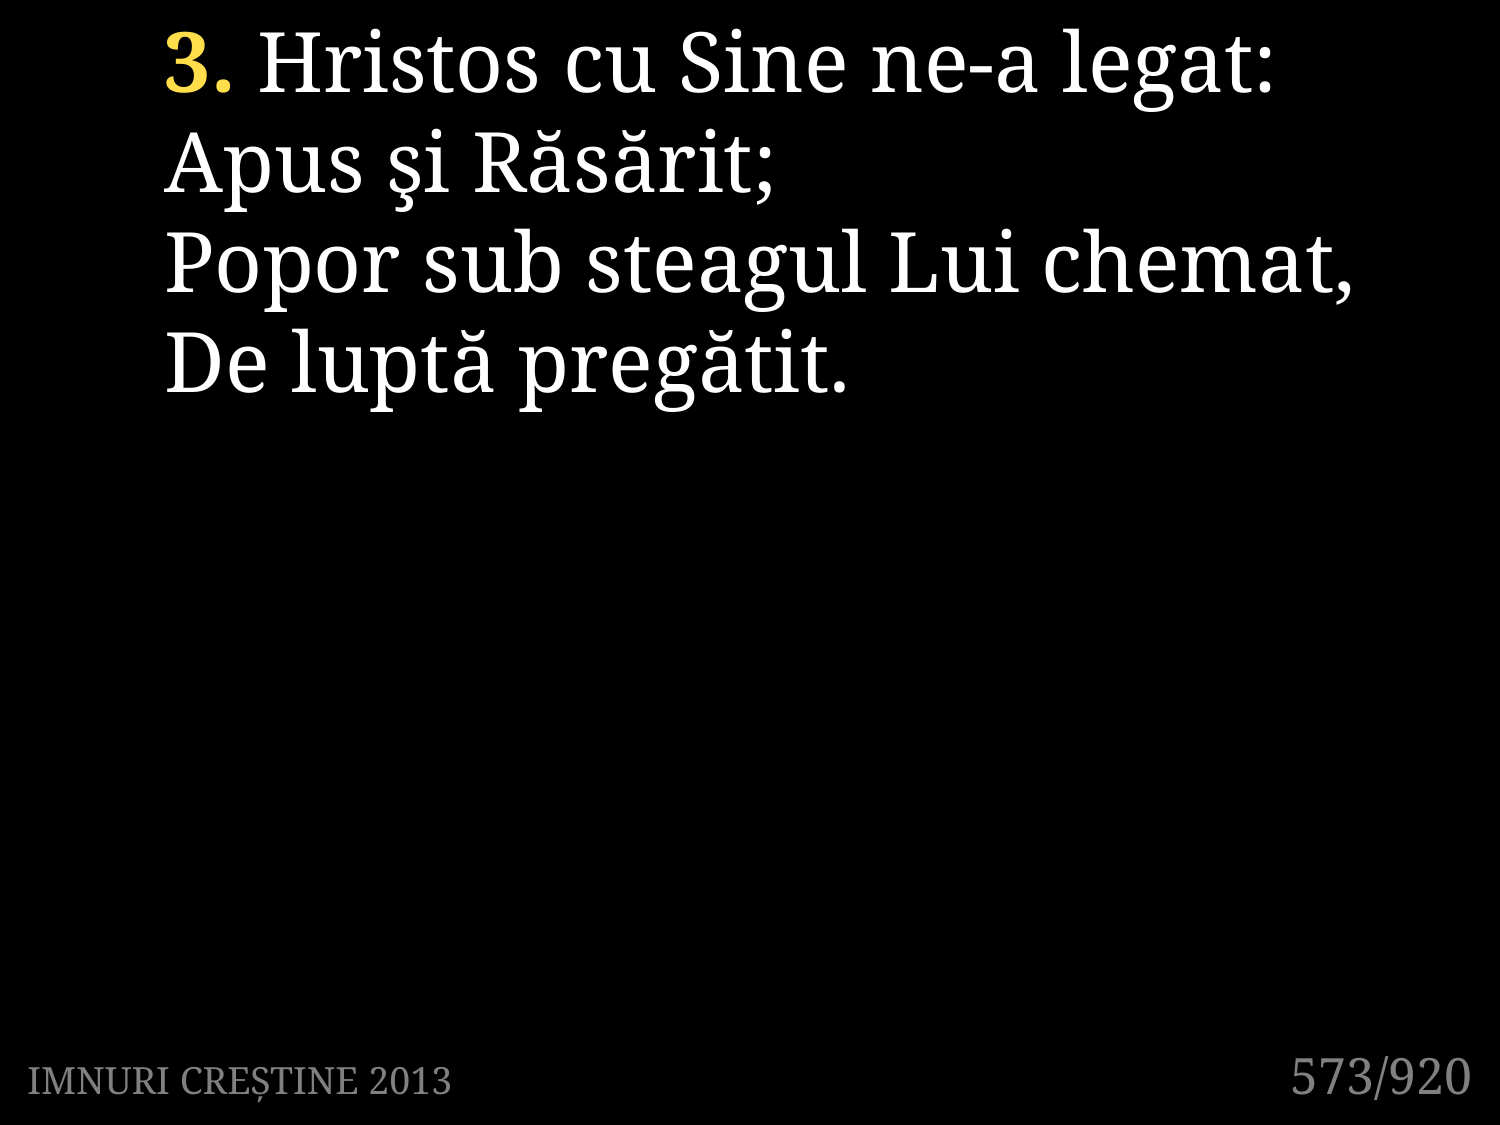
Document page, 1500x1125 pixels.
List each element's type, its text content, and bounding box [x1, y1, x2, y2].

text_box 573/920 [637, 1037, 1488, 1113]
text_box 3. Hristos cu Sine ne-a legat: Apus şi Răsărit; Popor sub steagul Lui chemat, De luptă pregătit. [149, 2, 1500, 417]
text_box IMNURI CREȘTINE 2013 [12, 1049, 637, 1110]
